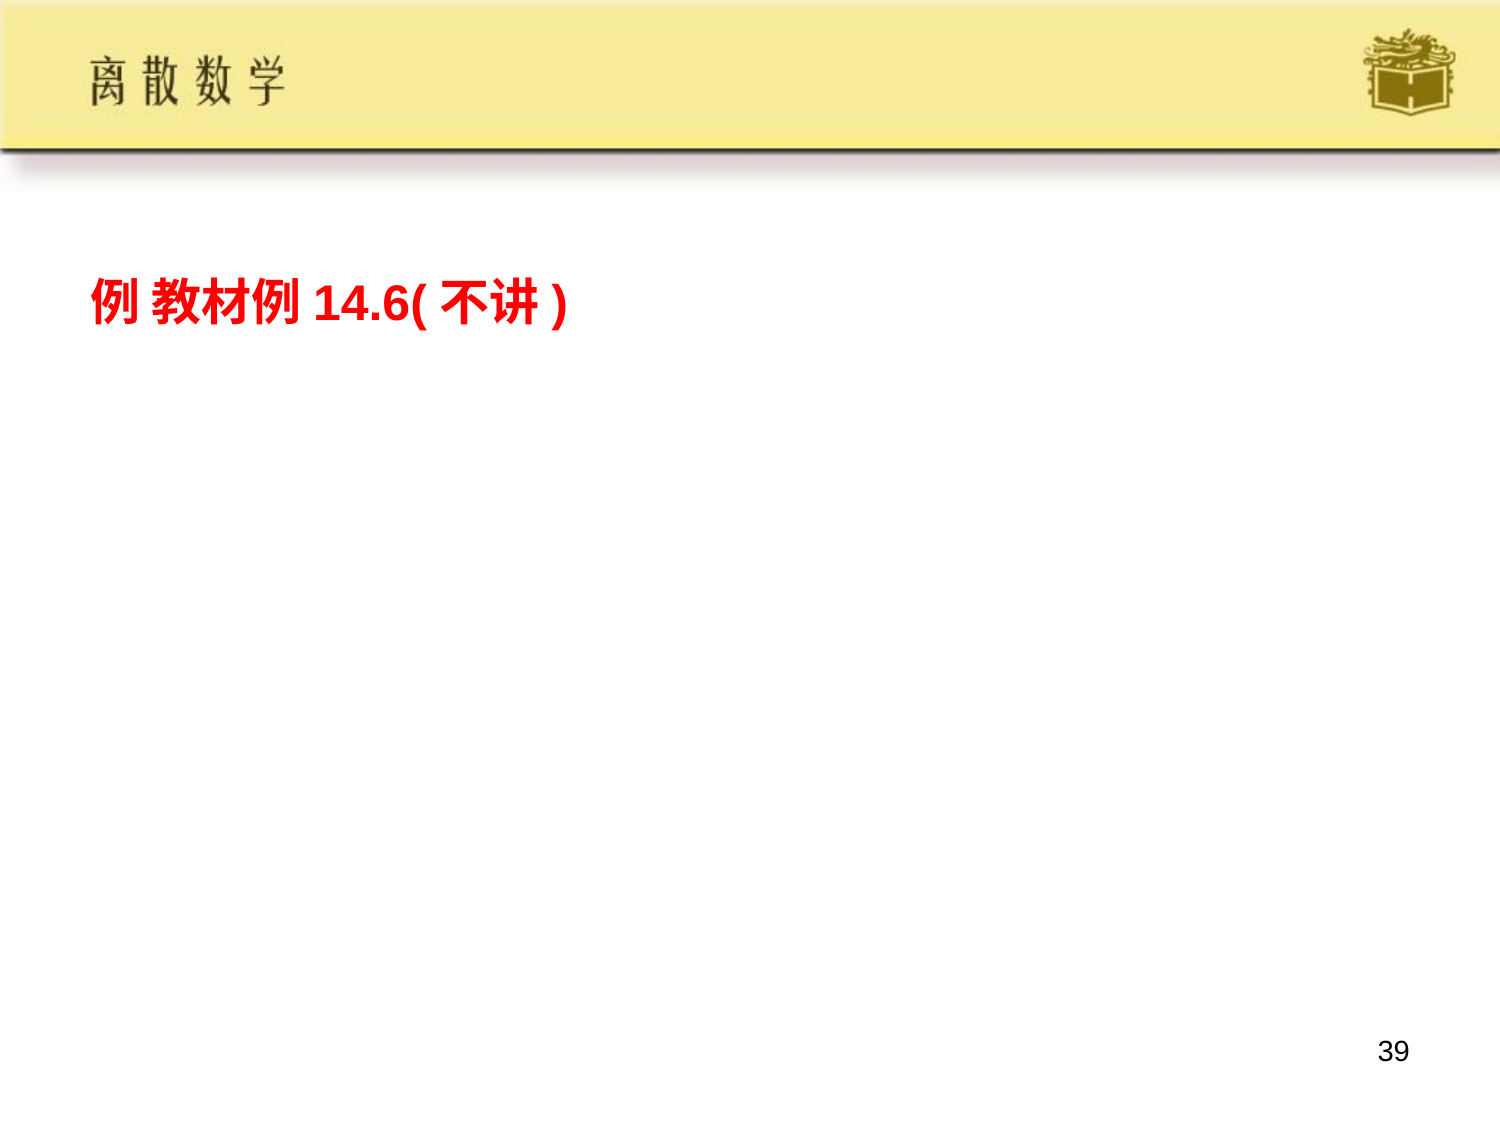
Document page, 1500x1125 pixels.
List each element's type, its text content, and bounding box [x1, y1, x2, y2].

list 例 教材例14.6(不讲) [75, 262, 1425, 1005]
slide_number 39 [1074, 1024, 1425, 1103]
picture [0, 0, 1500, 1125]
